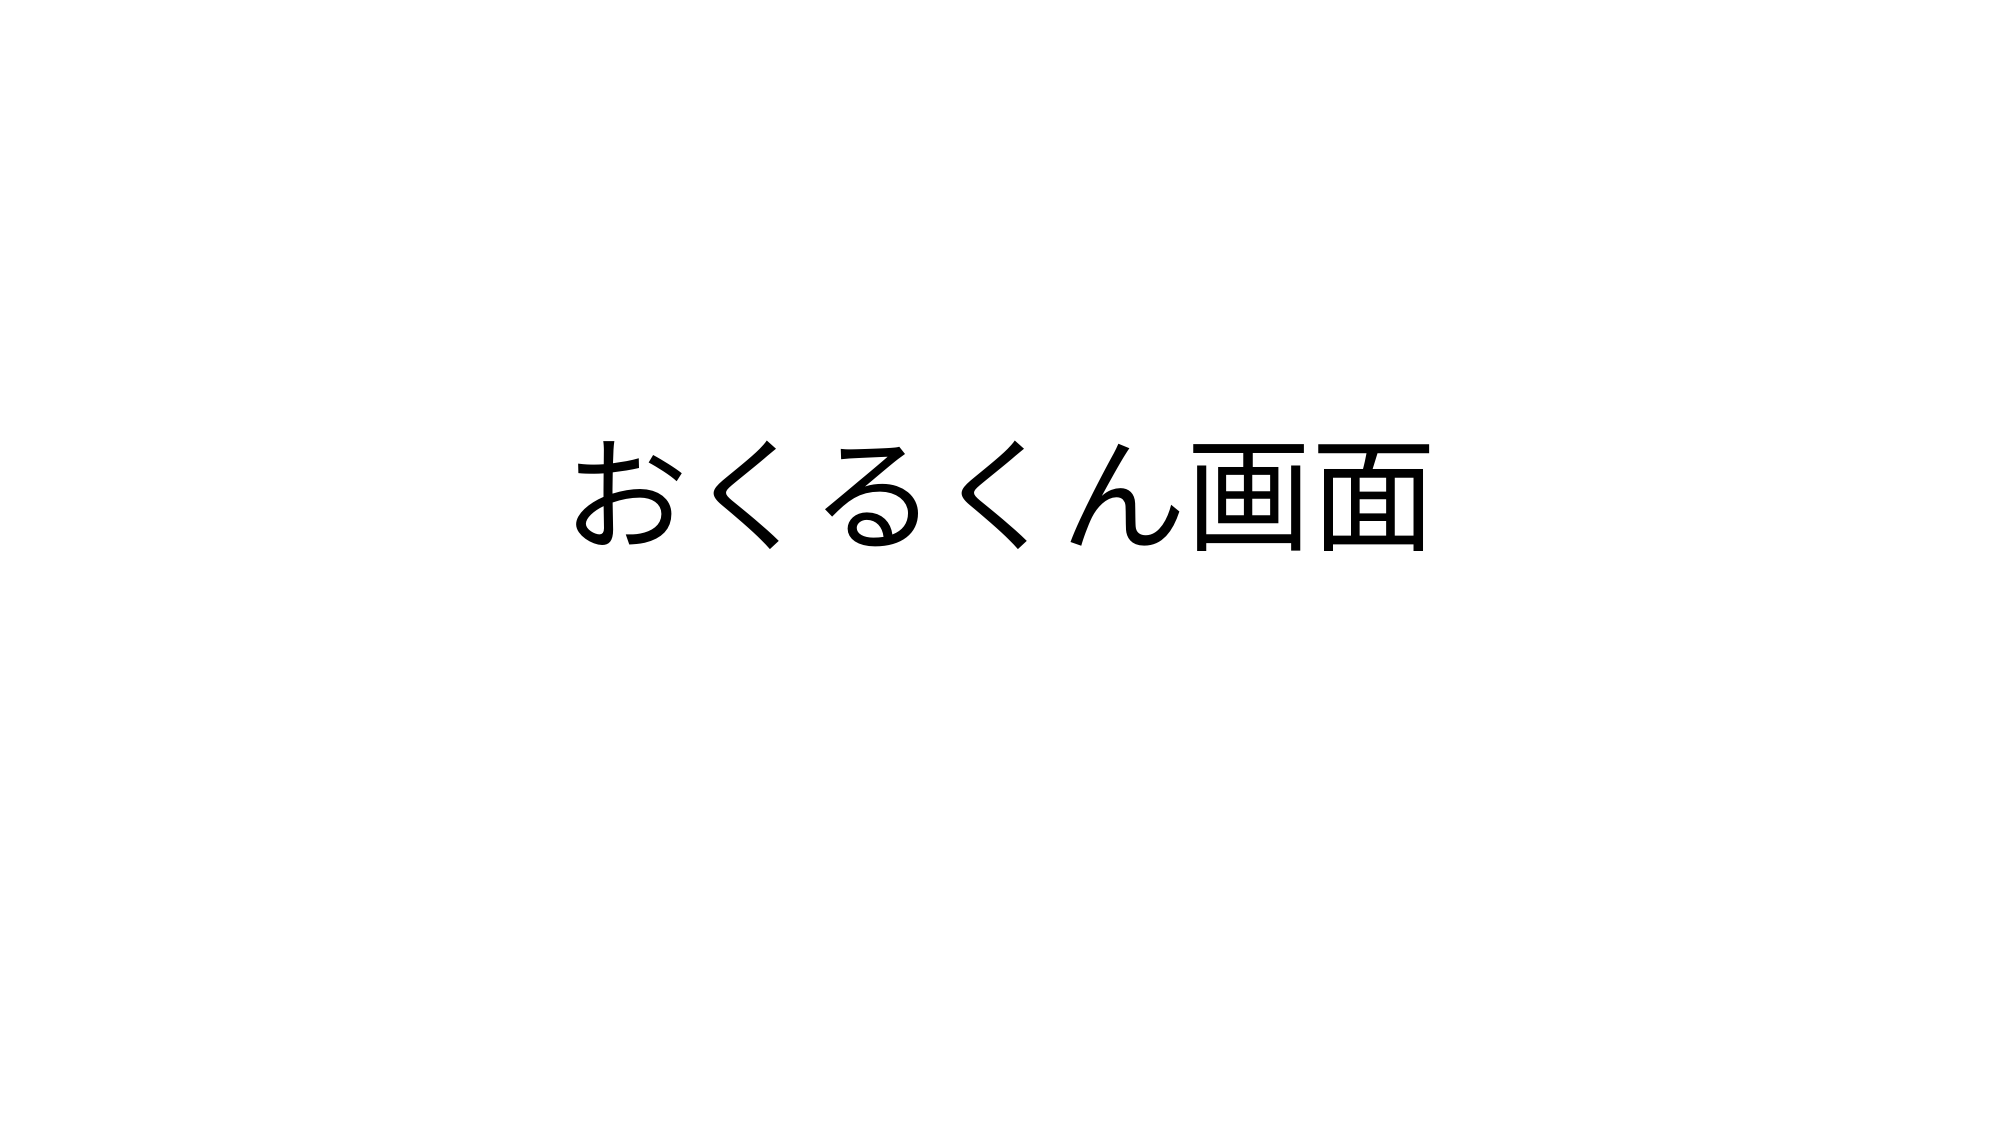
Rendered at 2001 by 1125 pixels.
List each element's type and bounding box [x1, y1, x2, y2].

title [249, 184, 1750, 576]
